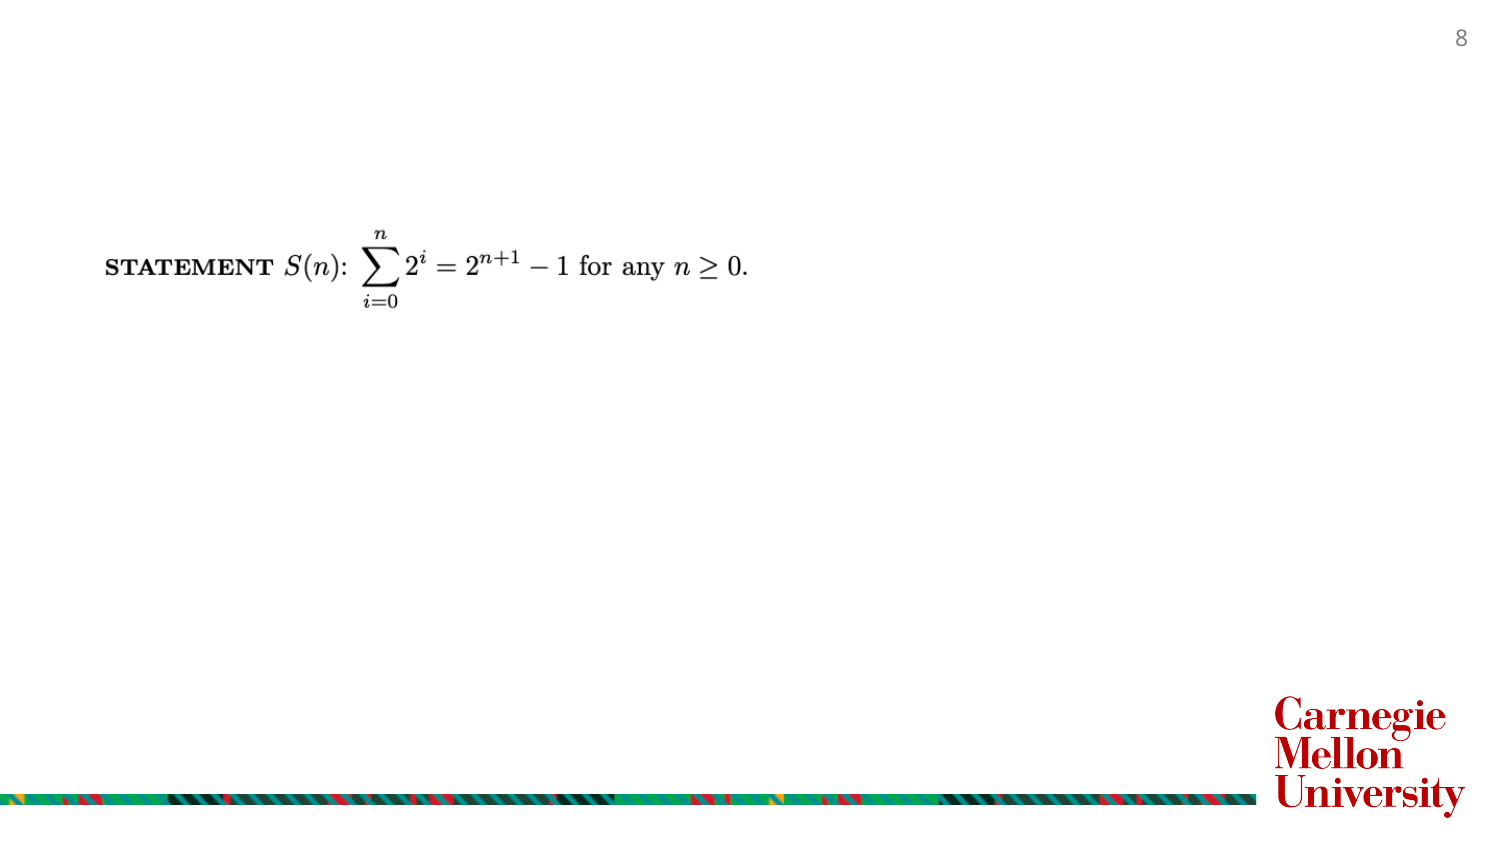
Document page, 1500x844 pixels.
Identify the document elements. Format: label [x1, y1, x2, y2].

picture [0, 794, 1257, 805]
picture [74, 199, 786, 315]
picture [1275, 696, 1465, 818]
